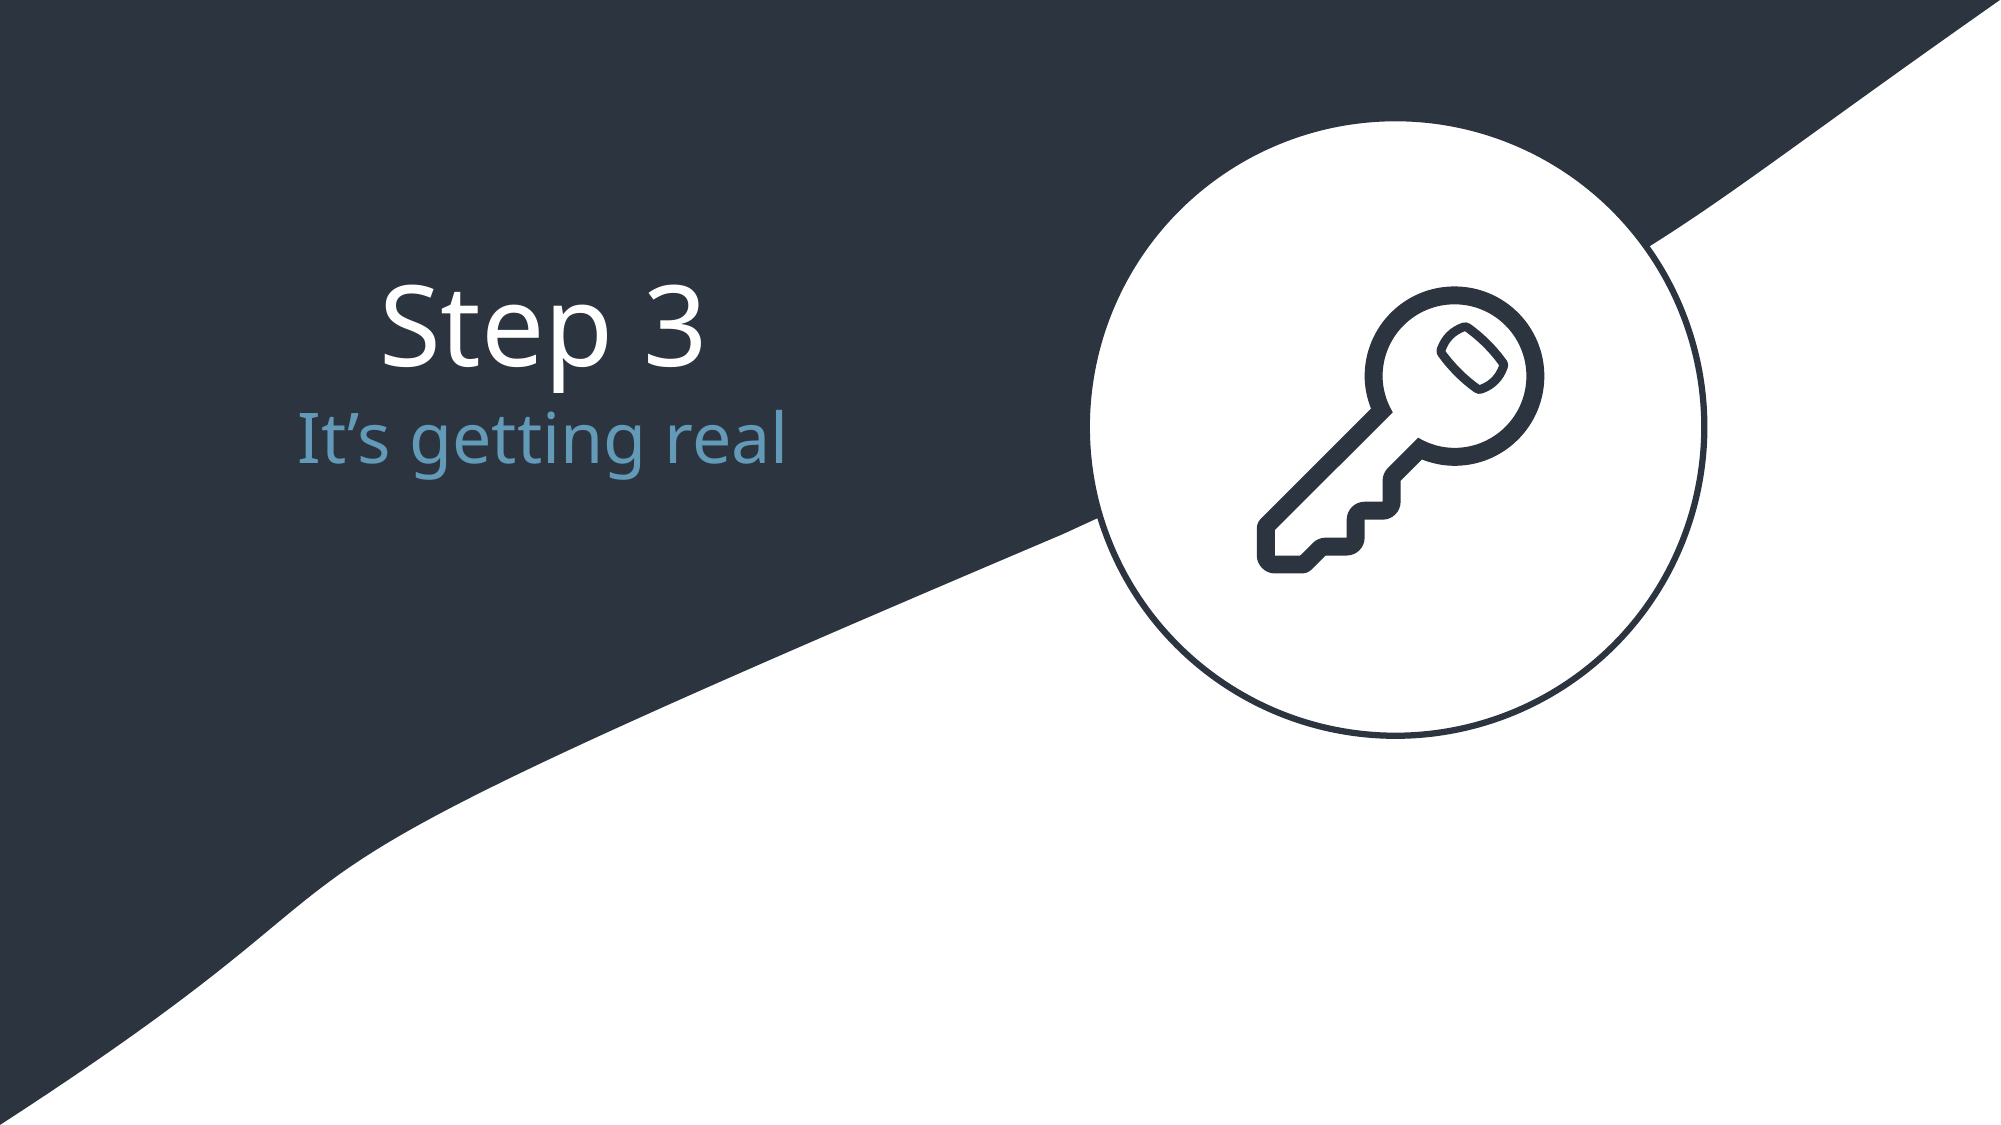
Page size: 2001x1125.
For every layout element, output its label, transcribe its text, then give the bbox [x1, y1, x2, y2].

text_box [0, 0, 2000, 1125]
text_box Step 3 [195, 282, 892, 378]
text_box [1086, 118, 1705, 736]
text_box It’s getting real [281, 395, 805, 489]
